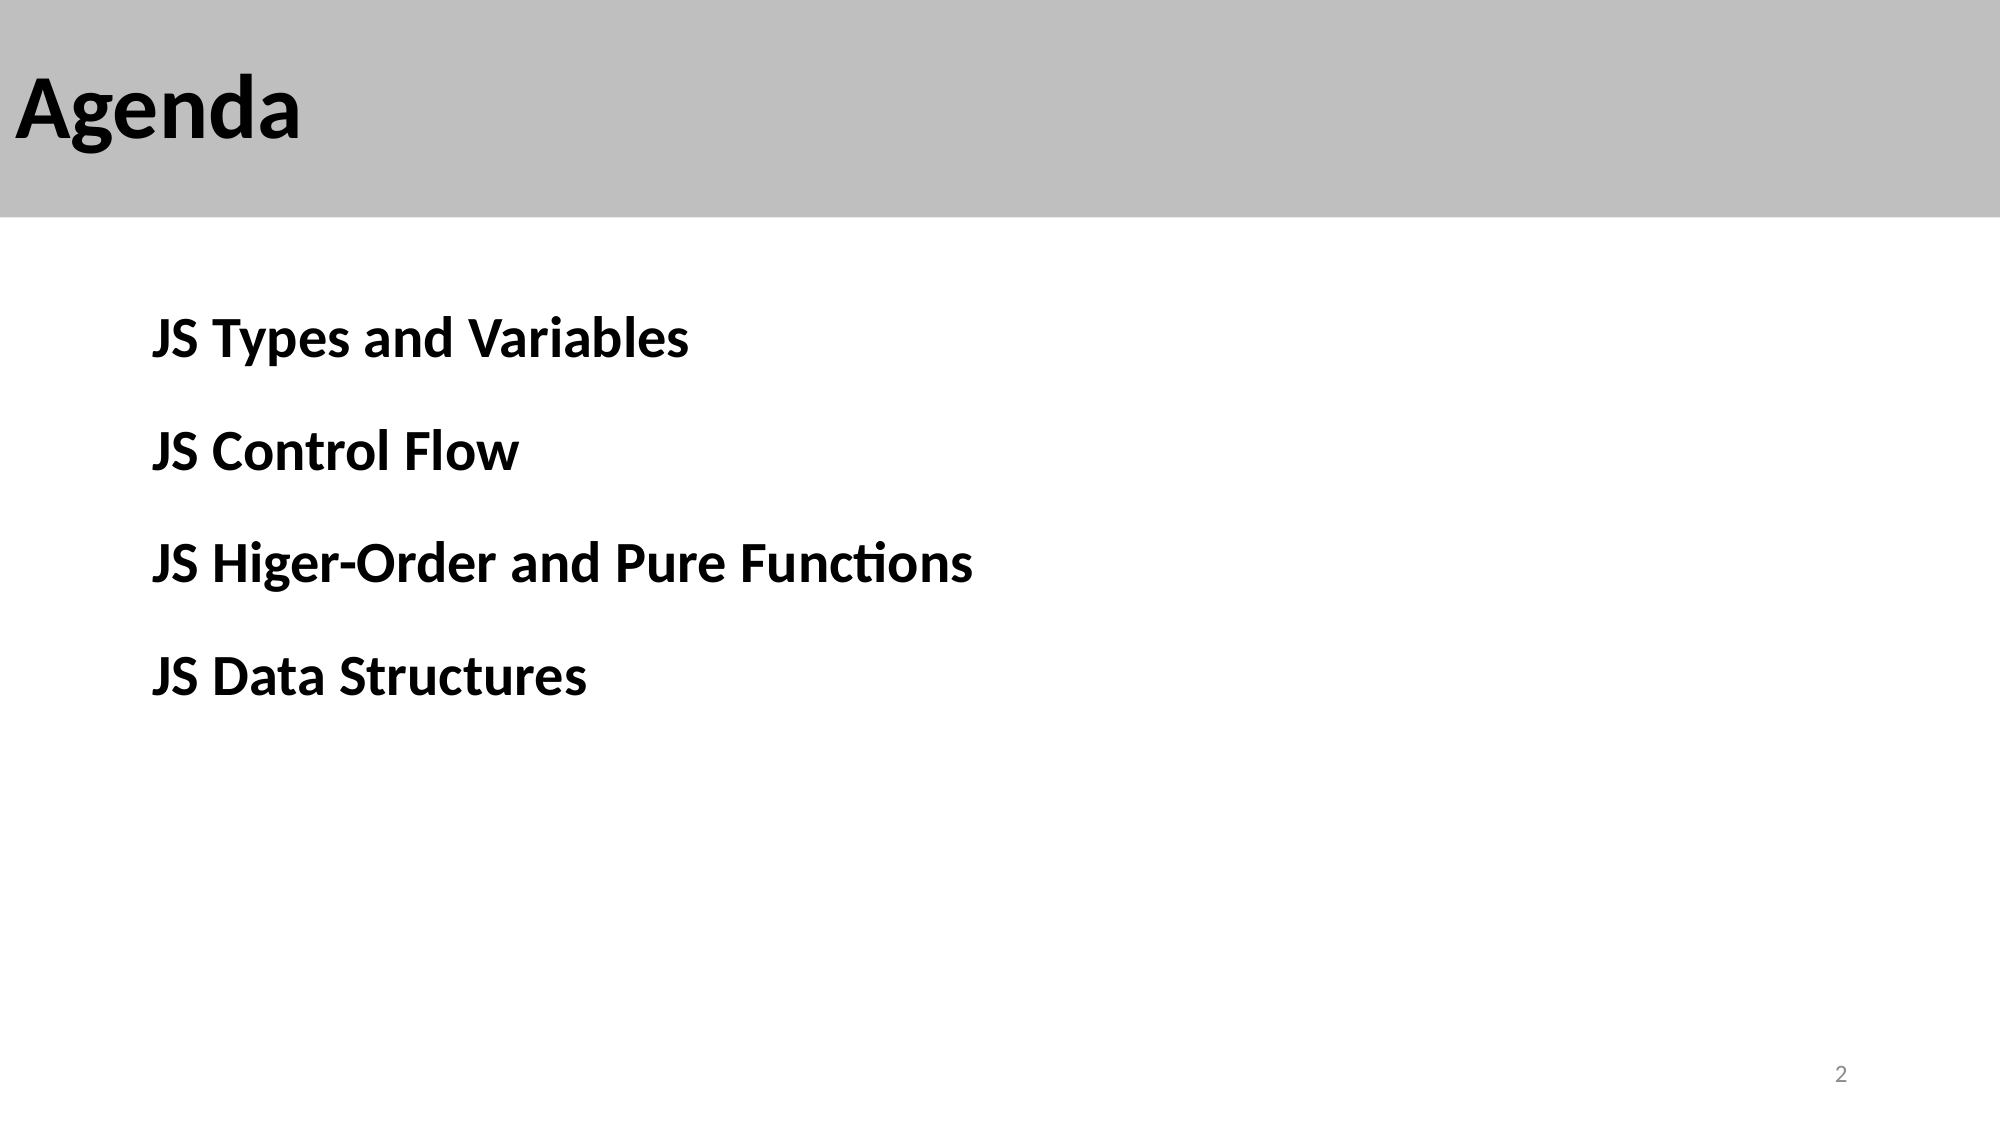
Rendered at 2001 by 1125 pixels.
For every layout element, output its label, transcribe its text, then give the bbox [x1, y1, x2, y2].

list JS Types and Variables JS Control Flow JS Higer-Order and Pure Functions JS Data Structures [137, 299, 1863, 1014]
title Agenda [0, 0, 2000, 218]
slide_number 2 [1412, 1042, 1863, 1103]
